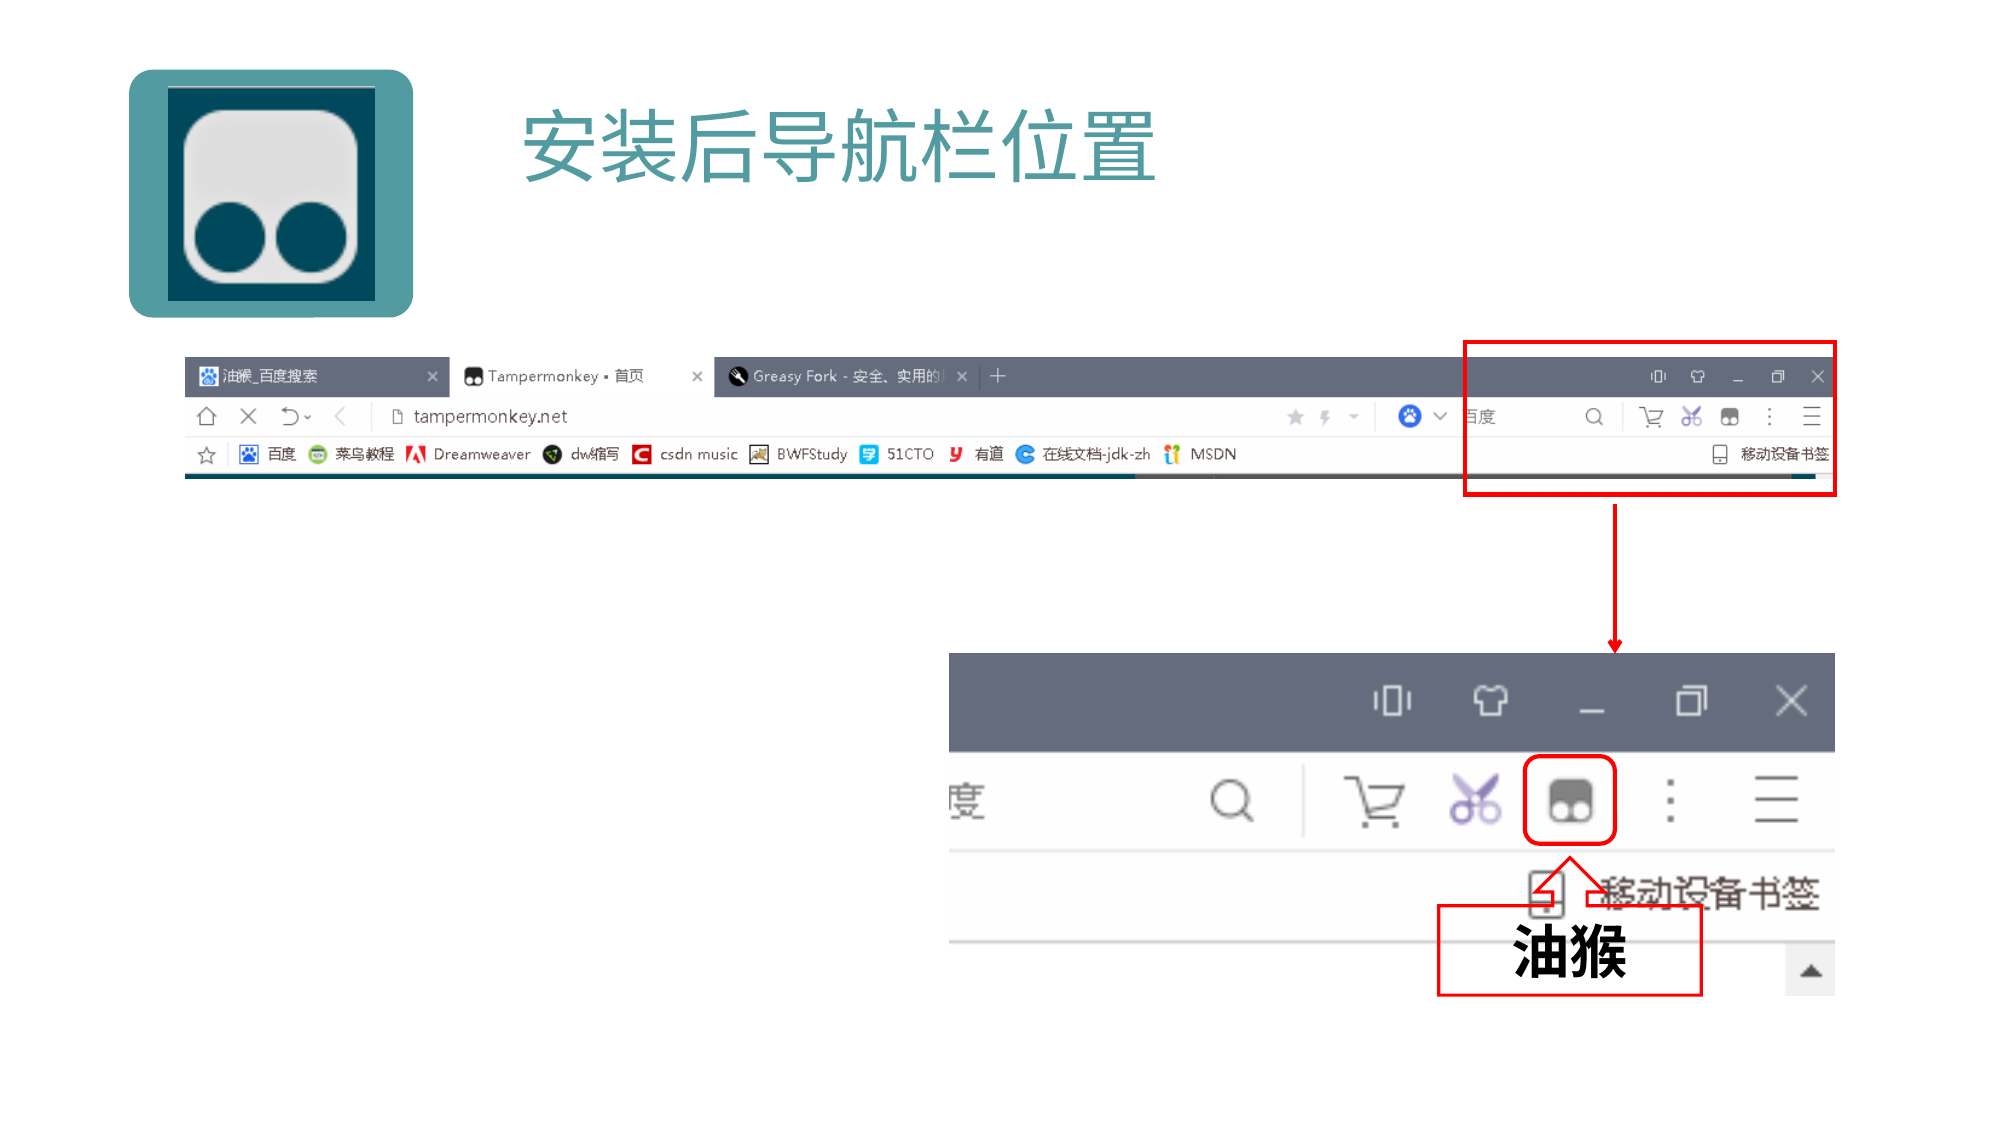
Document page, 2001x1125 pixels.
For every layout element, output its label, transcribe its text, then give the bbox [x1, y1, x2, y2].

picture [184, 357, 1835, 479]
text_box [1464, 341, 1836, 496]
picture [184, 110, 358, 284]
title 安装后导航栏位置 [504, 69, 1496, 201]
text_box [128, 68, 415, 319]
picture [949, 653, 1835, 996]
